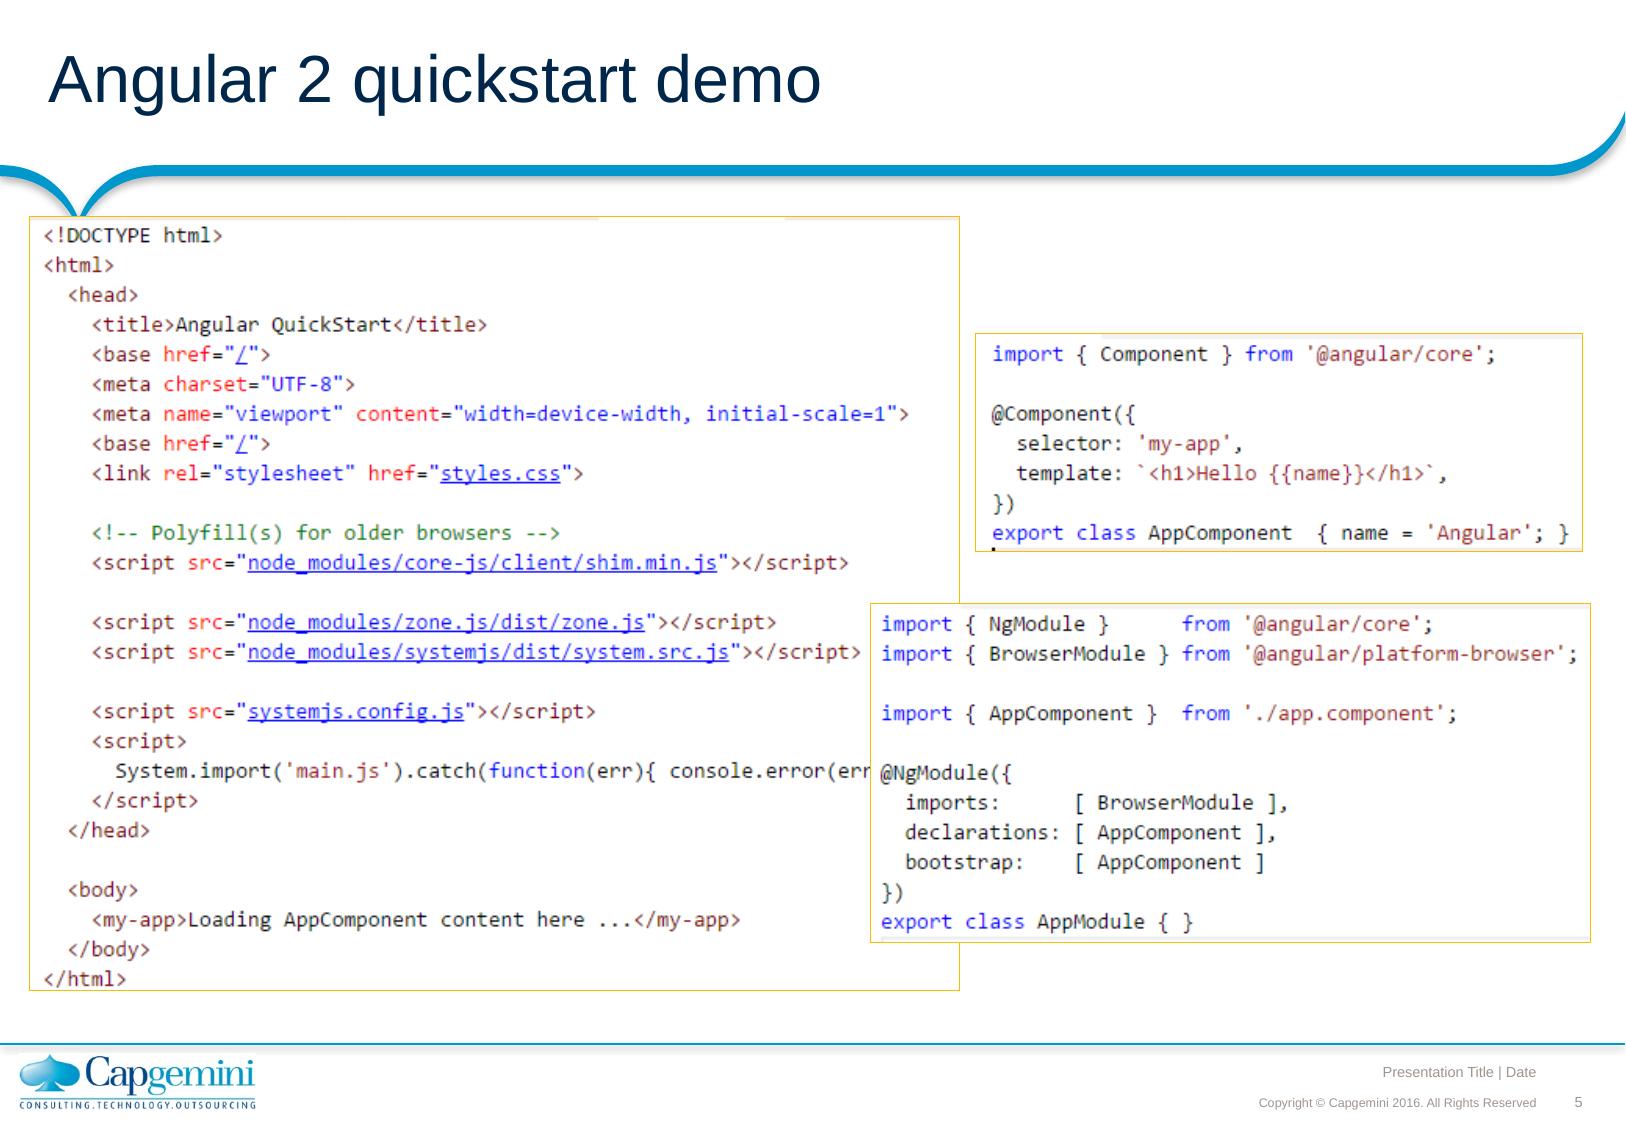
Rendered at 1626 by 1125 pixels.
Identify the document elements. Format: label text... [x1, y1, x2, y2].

picture [870, 603, 1591, 943]
picture [974, 333, 1584, 552]
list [29, 216, 960, 991]
picture [19, 1053, 256, 1110]
title Angular 2 quickstart demo [0, 0, 1625, 165]
